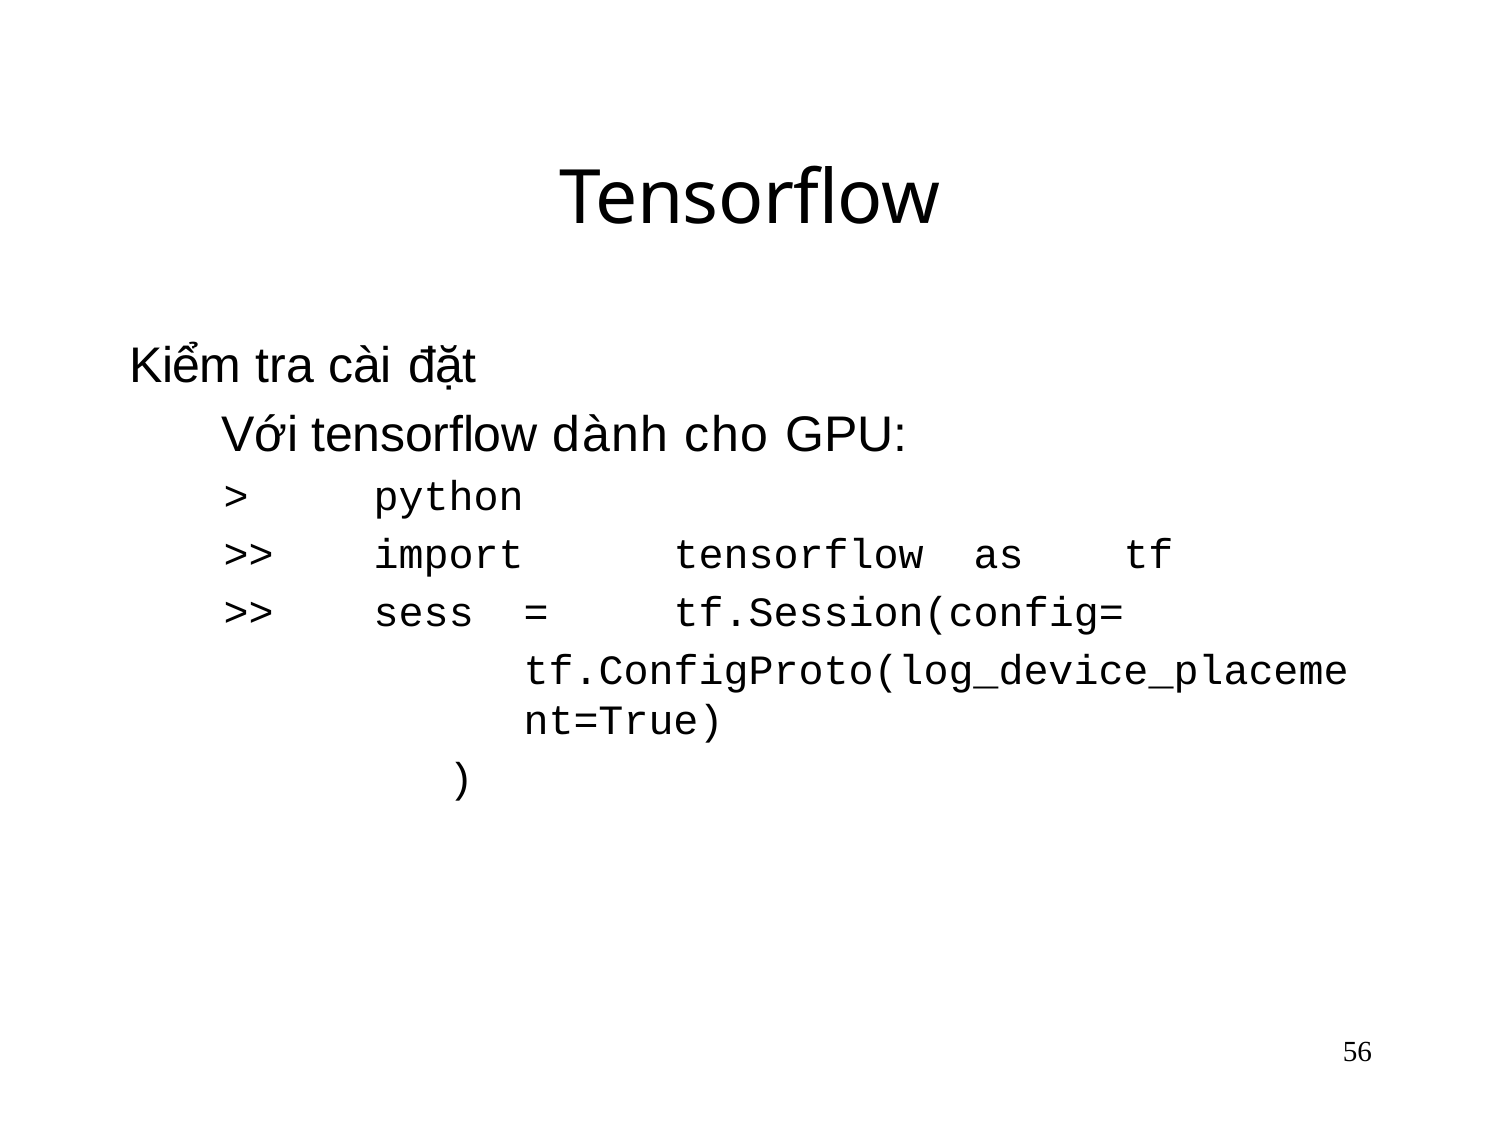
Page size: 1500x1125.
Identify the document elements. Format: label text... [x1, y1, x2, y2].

slide_number 56 [1074, 1025, 1388, 1100]
title Tensorflow [112, 99, 1388, 288]
list Kiểm tra cài đặt Với tensorflow dành cho GPU: > python >> import tensorflow as tf >> sess = tf.Session(config= tf.ConfigProto(log_device_placement=True) ) [112, 324, 1388, 1000]
